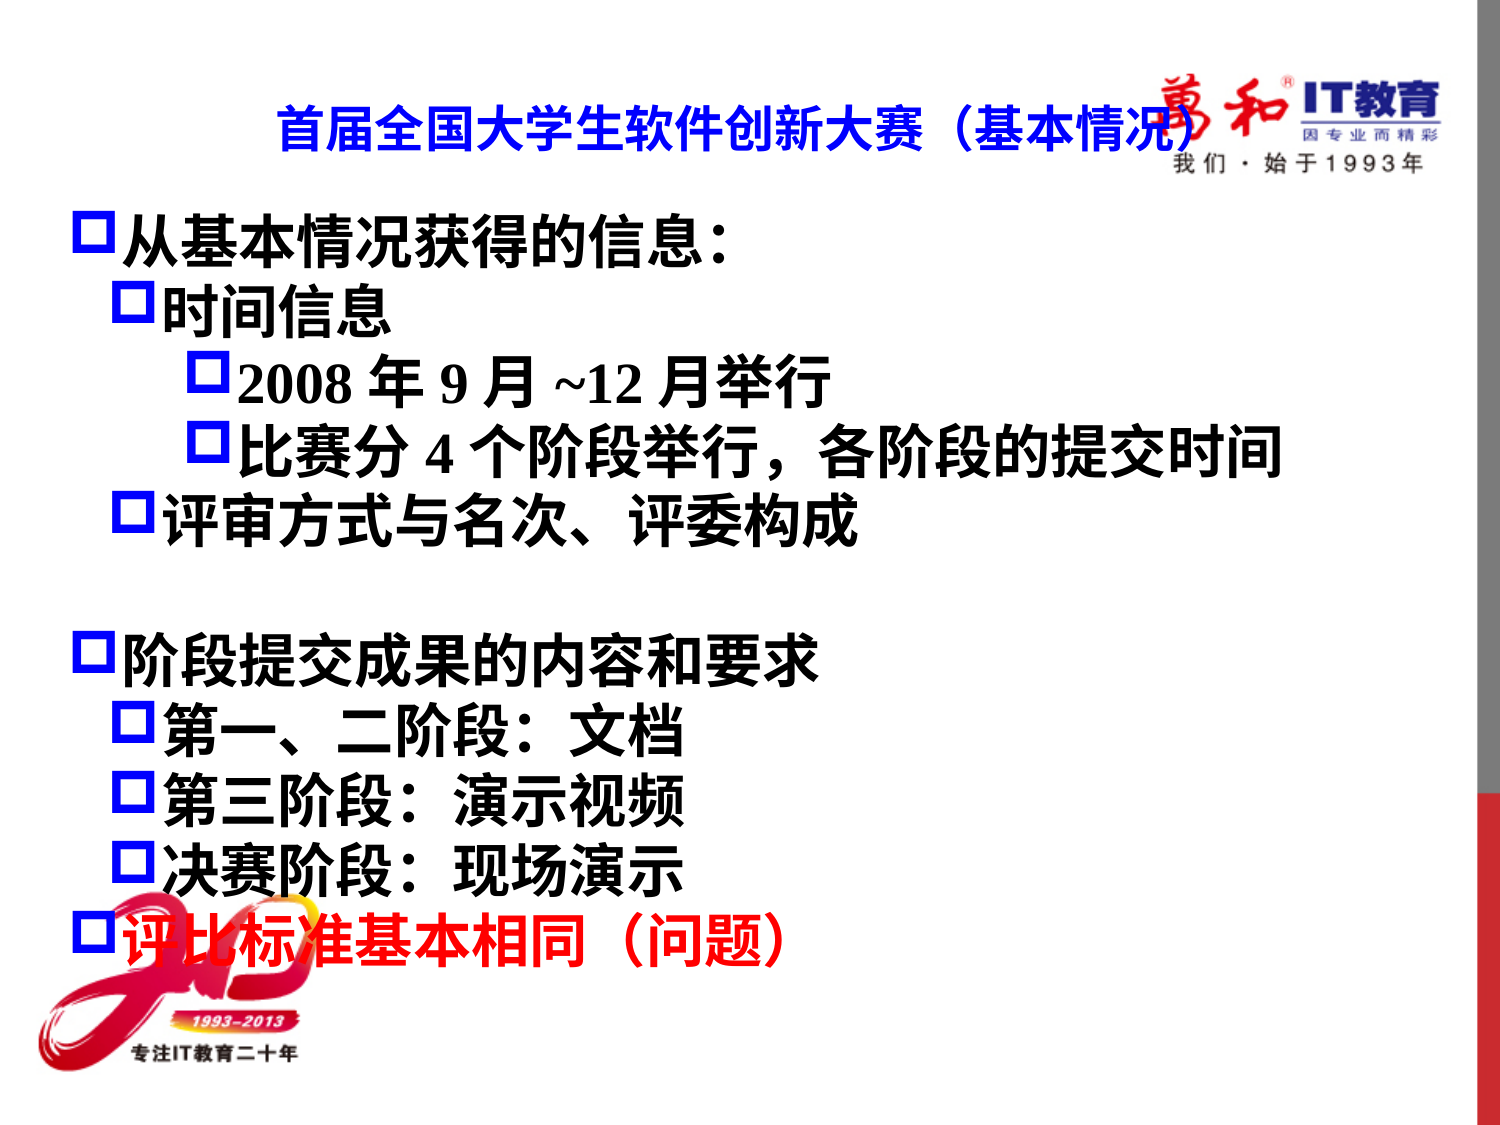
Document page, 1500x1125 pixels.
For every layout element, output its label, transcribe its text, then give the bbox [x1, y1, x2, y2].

picture [0, 0, 1500, 1125]
text_box 从基本情况获得的信息： 时间信息 2008年9月~12月举行 比赛分4个阶段举行，各阶段的提交时间 评审方式与名次、评委构成 阶段提交成果的内容和要求 第一、二阶段：文档 第三阶段：演示视频 决赛阶段：现场演示 评比标准基本相同（问题） [53, 197, 1436, 1042]
list 首届全国大学生软件创新大赛（基本情况） [88, 89, 1412, 173]
